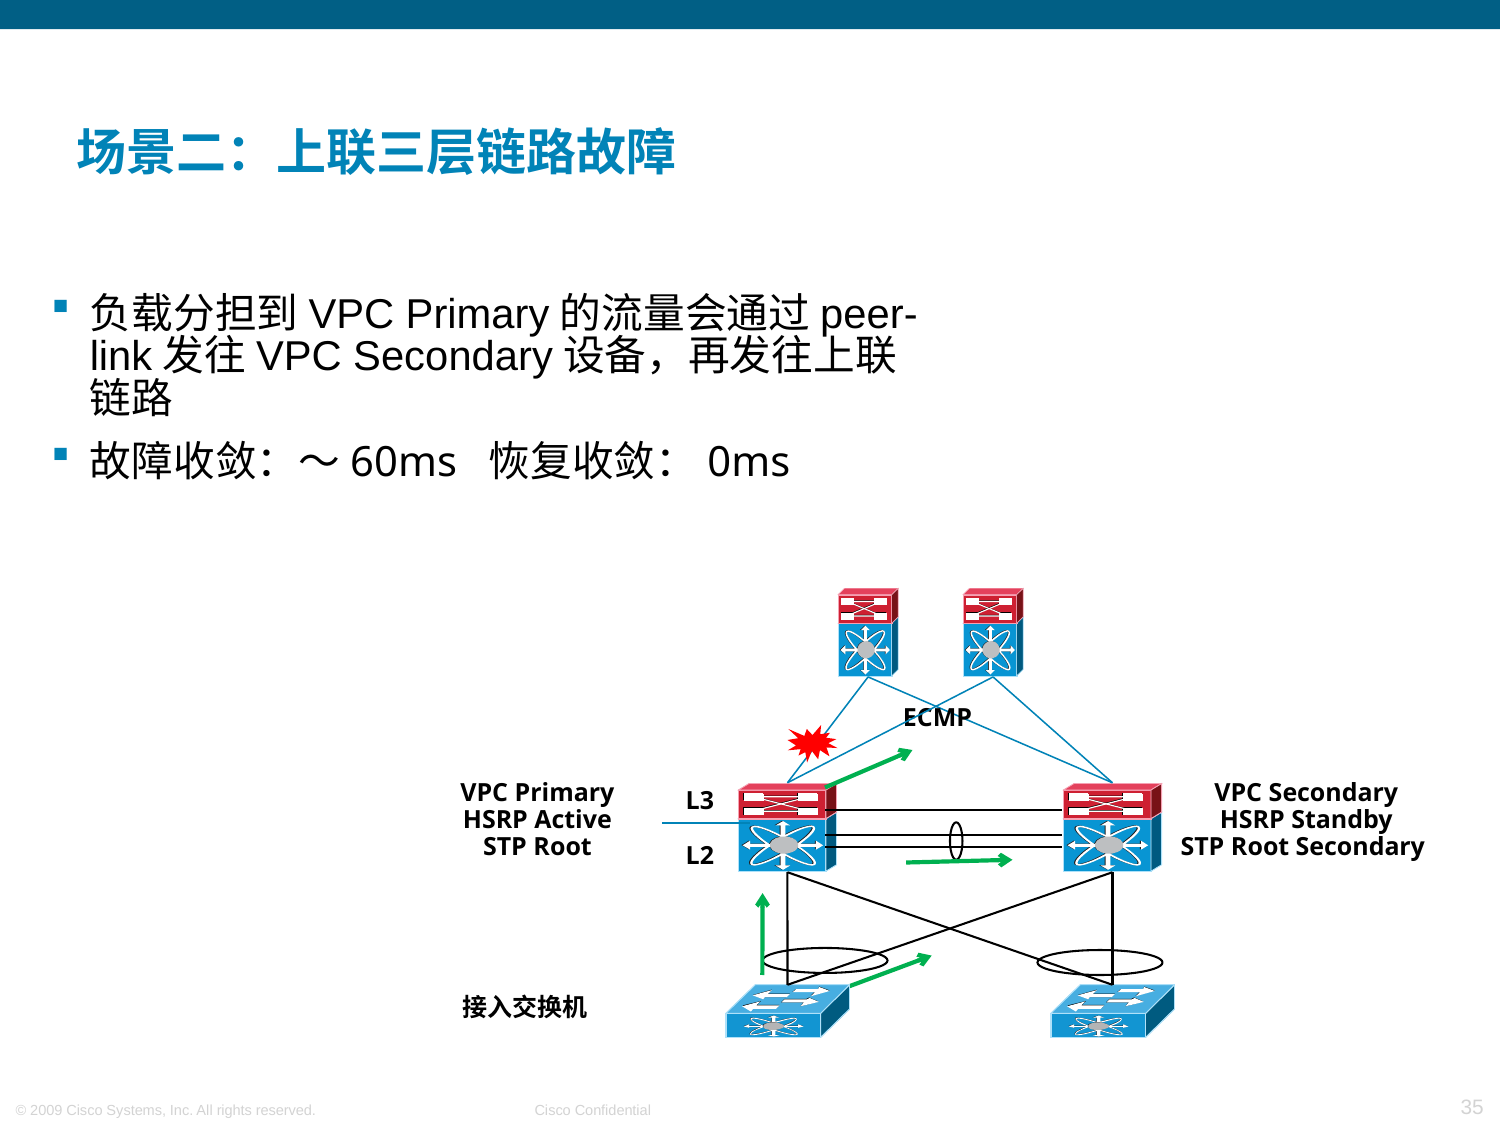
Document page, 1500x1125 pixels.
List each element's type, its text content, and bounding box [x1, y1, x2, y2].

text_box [937, 607, 1044, 853]
text_box L2 [662, 835, 733, 878]
text_box L3 [662, 780, 738, 822]
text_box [824, 749, 832, 788]
picture [1069, 822, 1146, 869]
list 负载分担到VPC Primary的流量会通过peer-link发往VPC Secondary设备，再发往上联链路 故障收敛：～60ms 恢复收敛：0ms [37, 287, 951, 626]
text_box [905, 859, 1013, 863]
picture [837, 587, 899, 626]
picture [967, 627, 1013, 673]
text_box [765, 945, 844, 976]
picture [750, 826, 759, 838]
title 场景二：上联三层链路故障 [62, 49, 1444, 188]
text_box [893, 856, 1007, 1092]
text_box VPC Primary HSRP Active STP Root [424, 772, 650, 869]
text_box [774, 689, 832, 771]
picture [724, 984, 851, 1038]
picture [737, 825, 838, 873]
picture [744, 822, 821, 869]
picture [962, 587, 1024, 678]
text_box [1035, 947, 1165, 978]
picture [1049, 984, 1176, 1038]
picture [1075, 826, 1084, 838]
picture [810, 856, 815, 865]
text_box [837, 626, 944, 833]
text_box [999, 669, 1106, 790]
text_box 接入交换机 [412, 987, 638, 1030]
picture [1135, 856, 1140, 865]
picture [1062, 782, 1163, 873]
text_box VPC Secondary HSRP Standby STP Root Secondary [1137, 772, 1475, 869]
picture [737, 782, 837, 821]
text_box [849, 917, 887, 1038]
